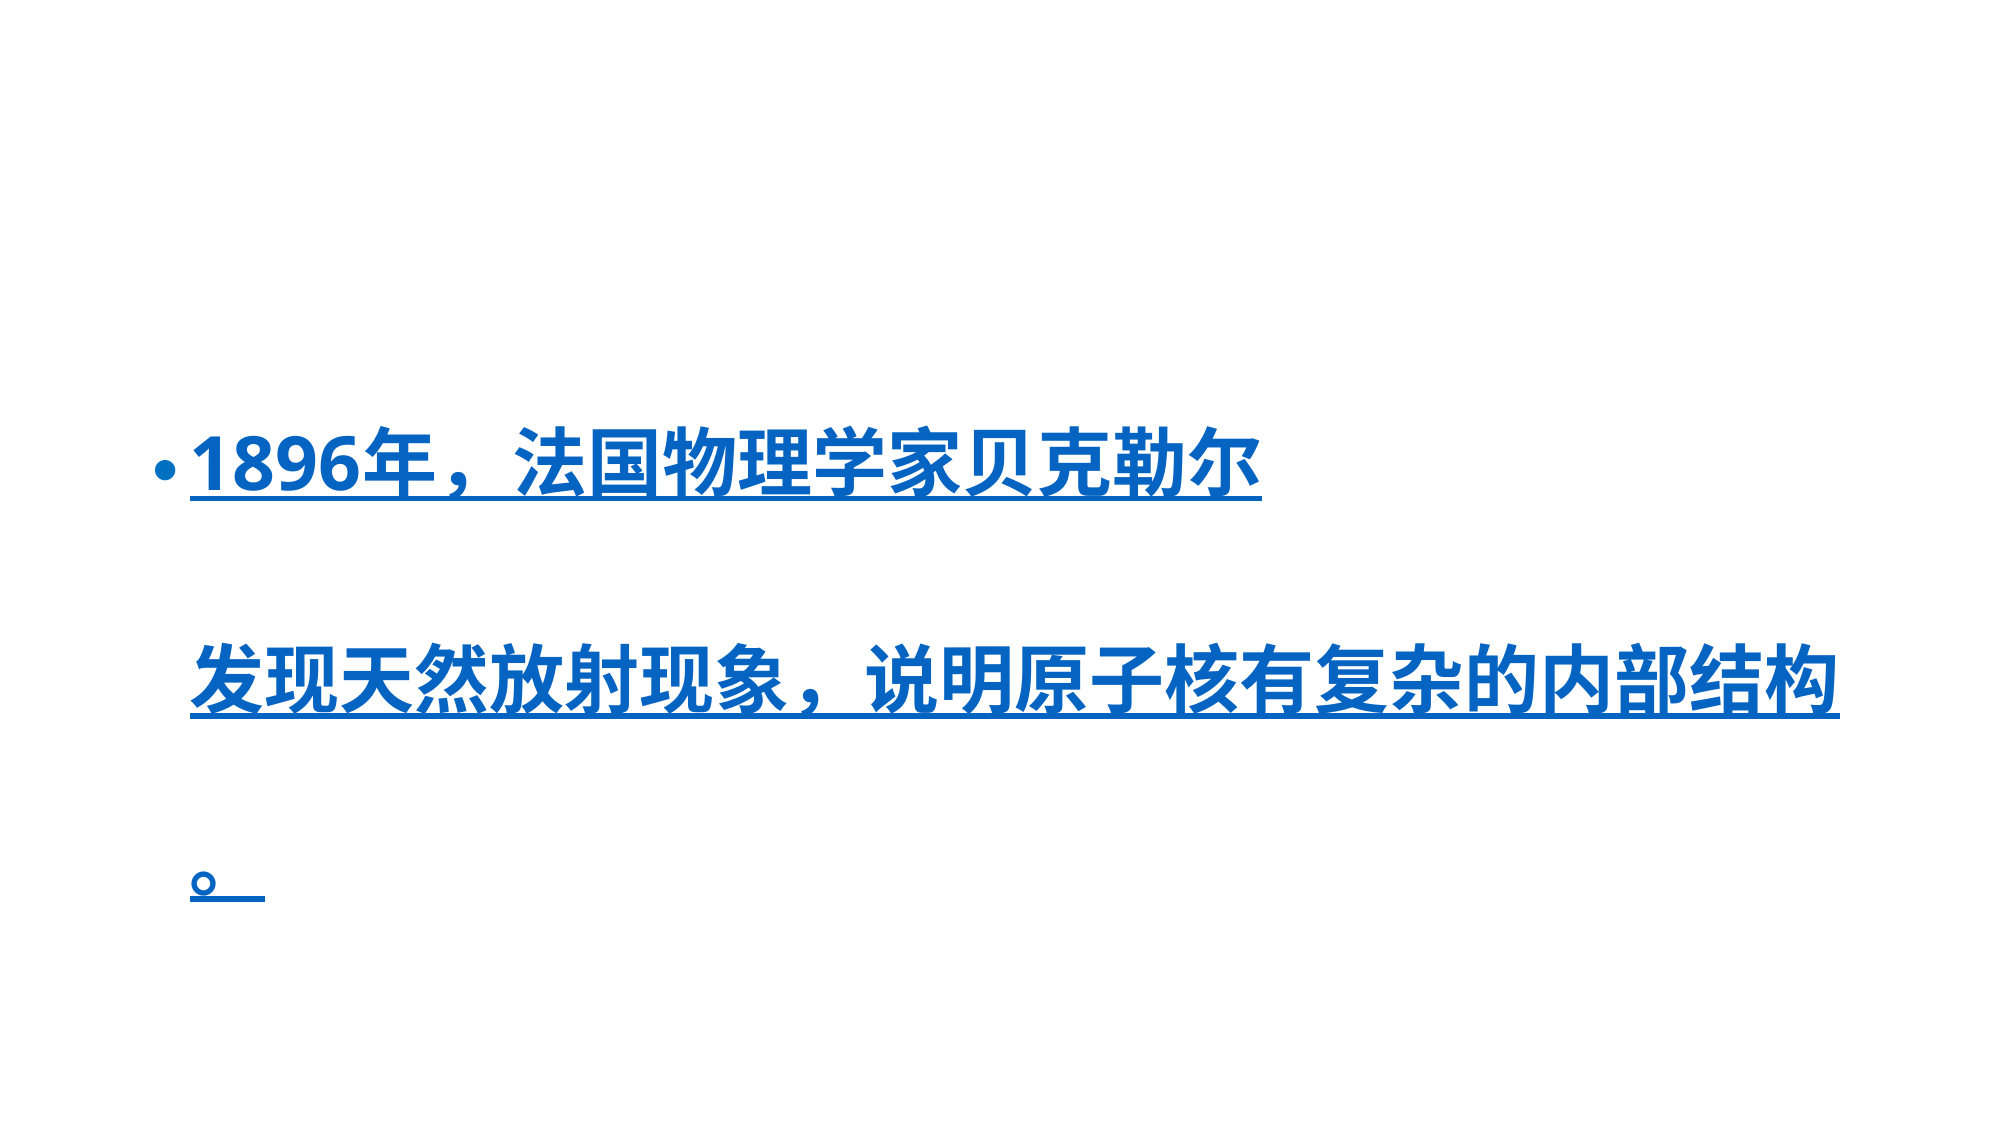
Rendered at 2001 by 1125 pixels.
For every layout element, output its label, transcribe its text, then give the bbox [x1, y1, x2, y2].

list 1896年，法国物理学家贝克勒尔发现天然放射现象，说明原子核有复杂的内部结构。 [137, 299, 1863, 1014]
